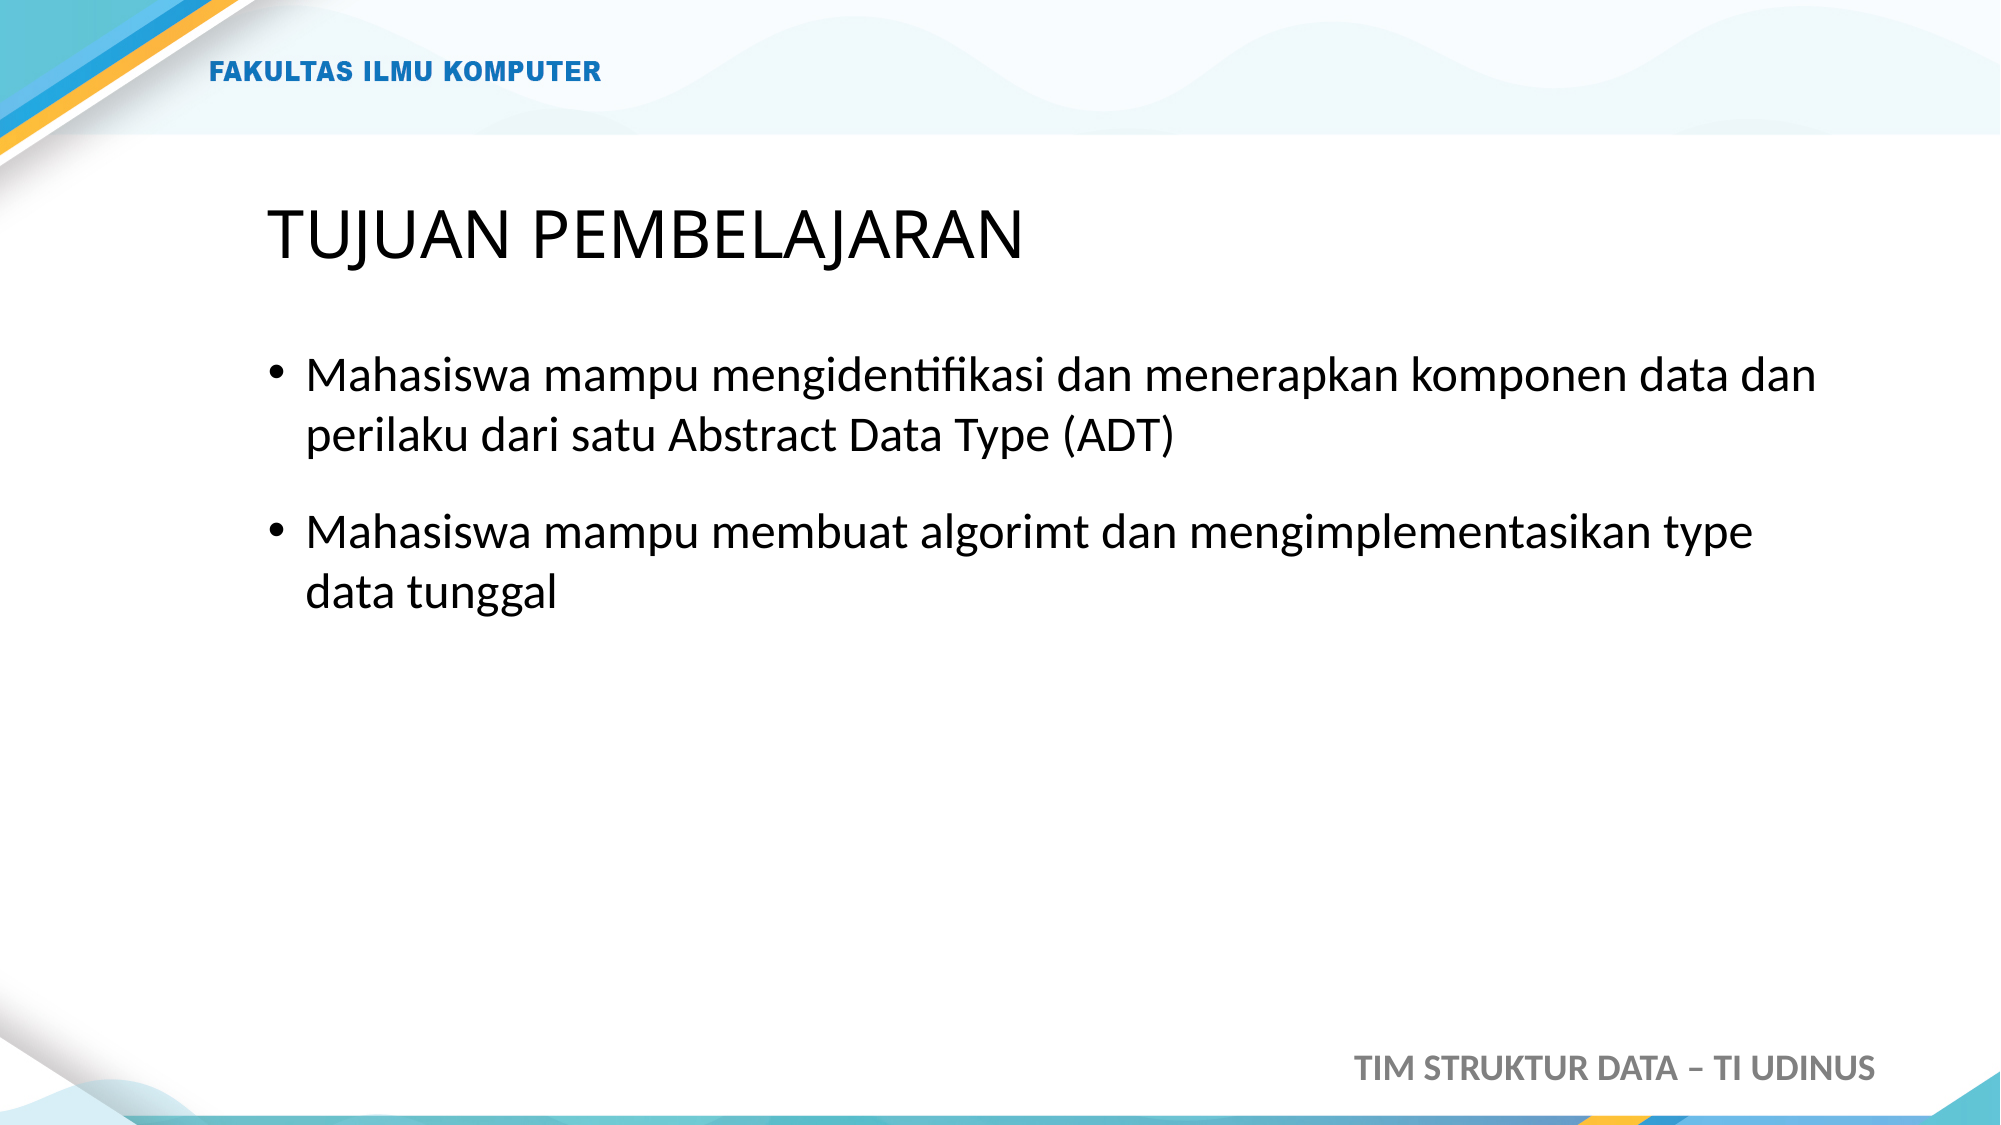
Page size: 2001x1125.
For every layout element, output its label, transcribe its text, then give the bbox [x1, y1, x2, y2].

list Mahasiswa mampu mengidentifikasi dan menerapkan komponen data dan perilaku dari satu Abstract Data Type (ADT) Mahasiswa mampu membuat algorimt dan mengimplementasikan type data tunggal [252, 333, 1852, 925]
picture [0, 0, 2000, 1125]
title TUJUAN PEMBELAJARAN [252, 170, 1852, 303]
